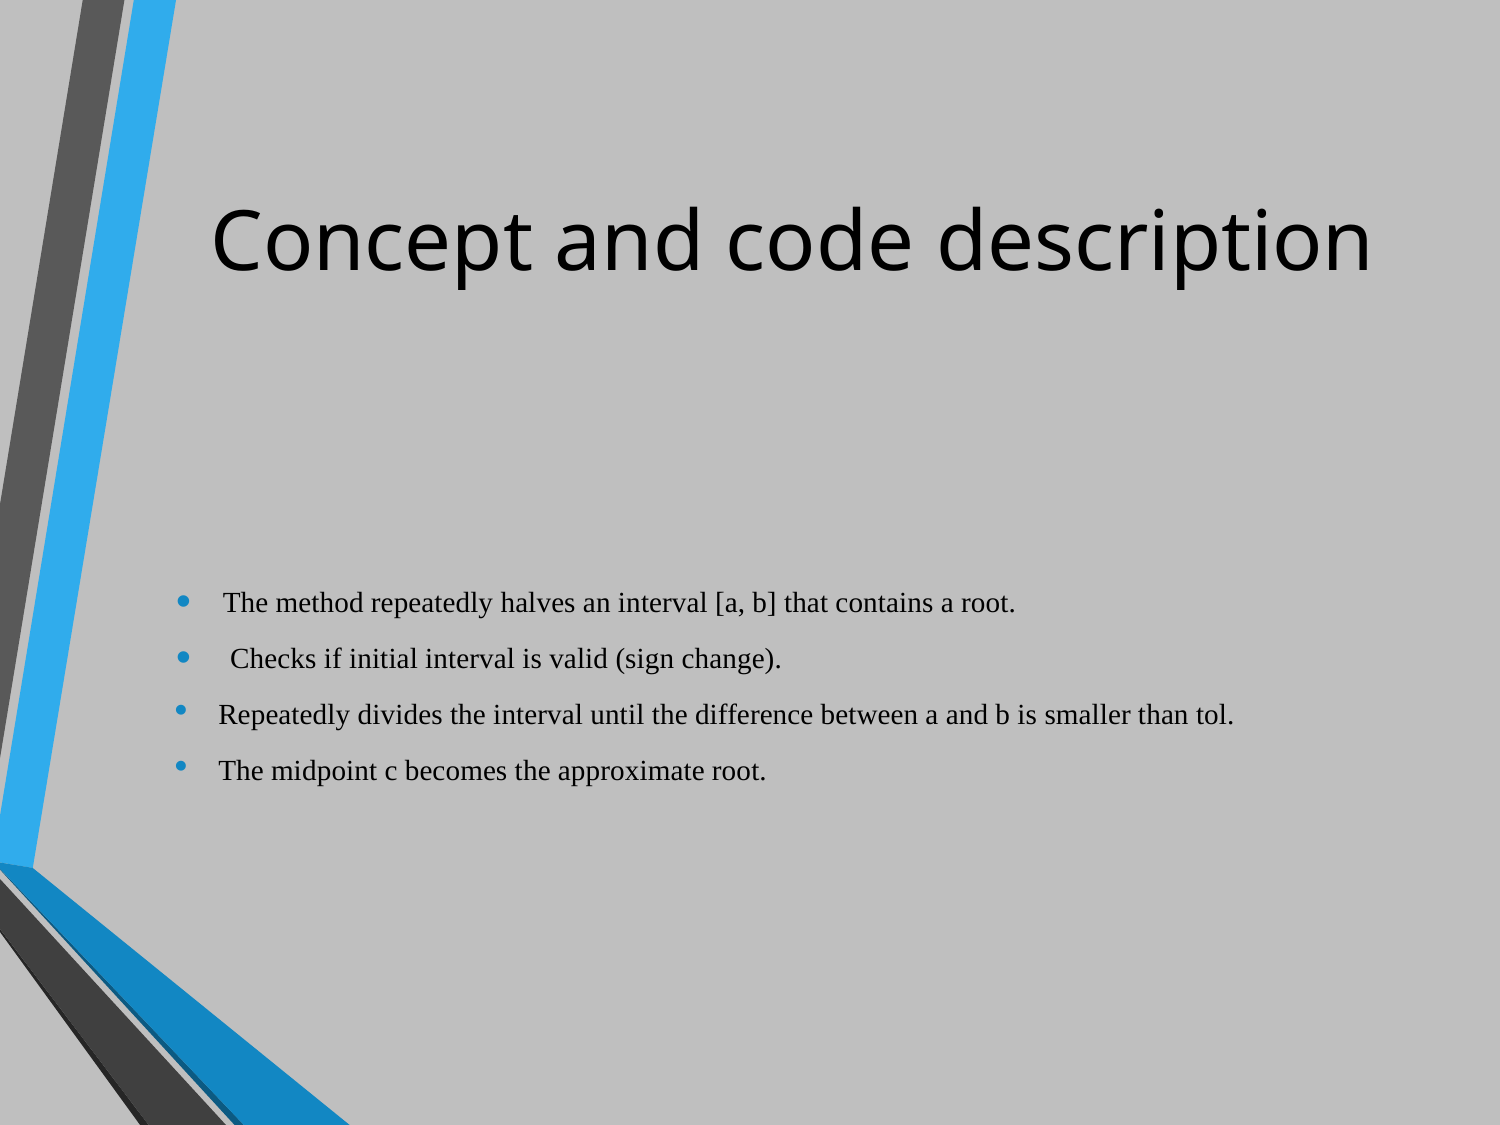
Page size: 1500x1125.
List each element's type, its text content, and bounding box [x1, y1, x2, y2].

list The method repeatedly halves an interval [a, b] that contains a root. Checks if initial interval is valid (sign change). Repeatedly divides the interval until the difference between a and b is smaller than tol. The midpoint c becomes the approximate root. [161, 437, 1425, 985]
title Concept and code description [161, 75, 1425, 400]
